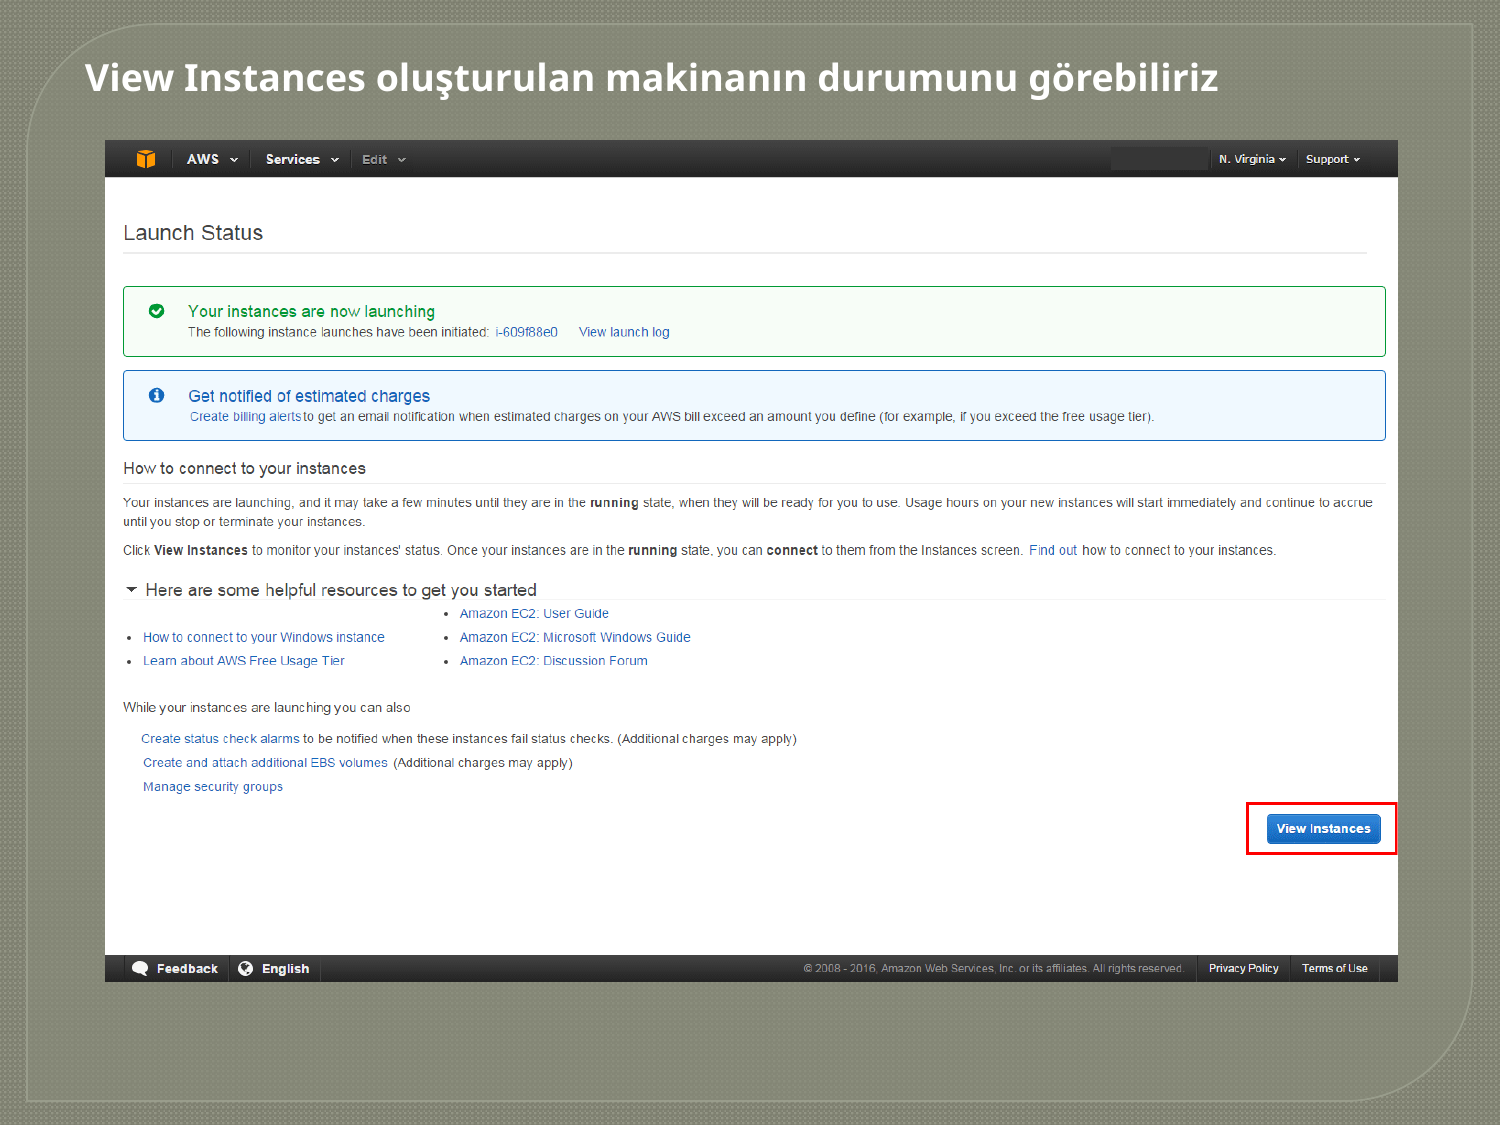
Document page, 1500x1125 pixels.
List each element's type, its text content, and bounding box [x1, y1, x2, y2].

text_box View Instances oluşturulan makinanın durumunu görebiliriz [70, 46, 1442, 107]
picture [105, 140, 1398, 982]
